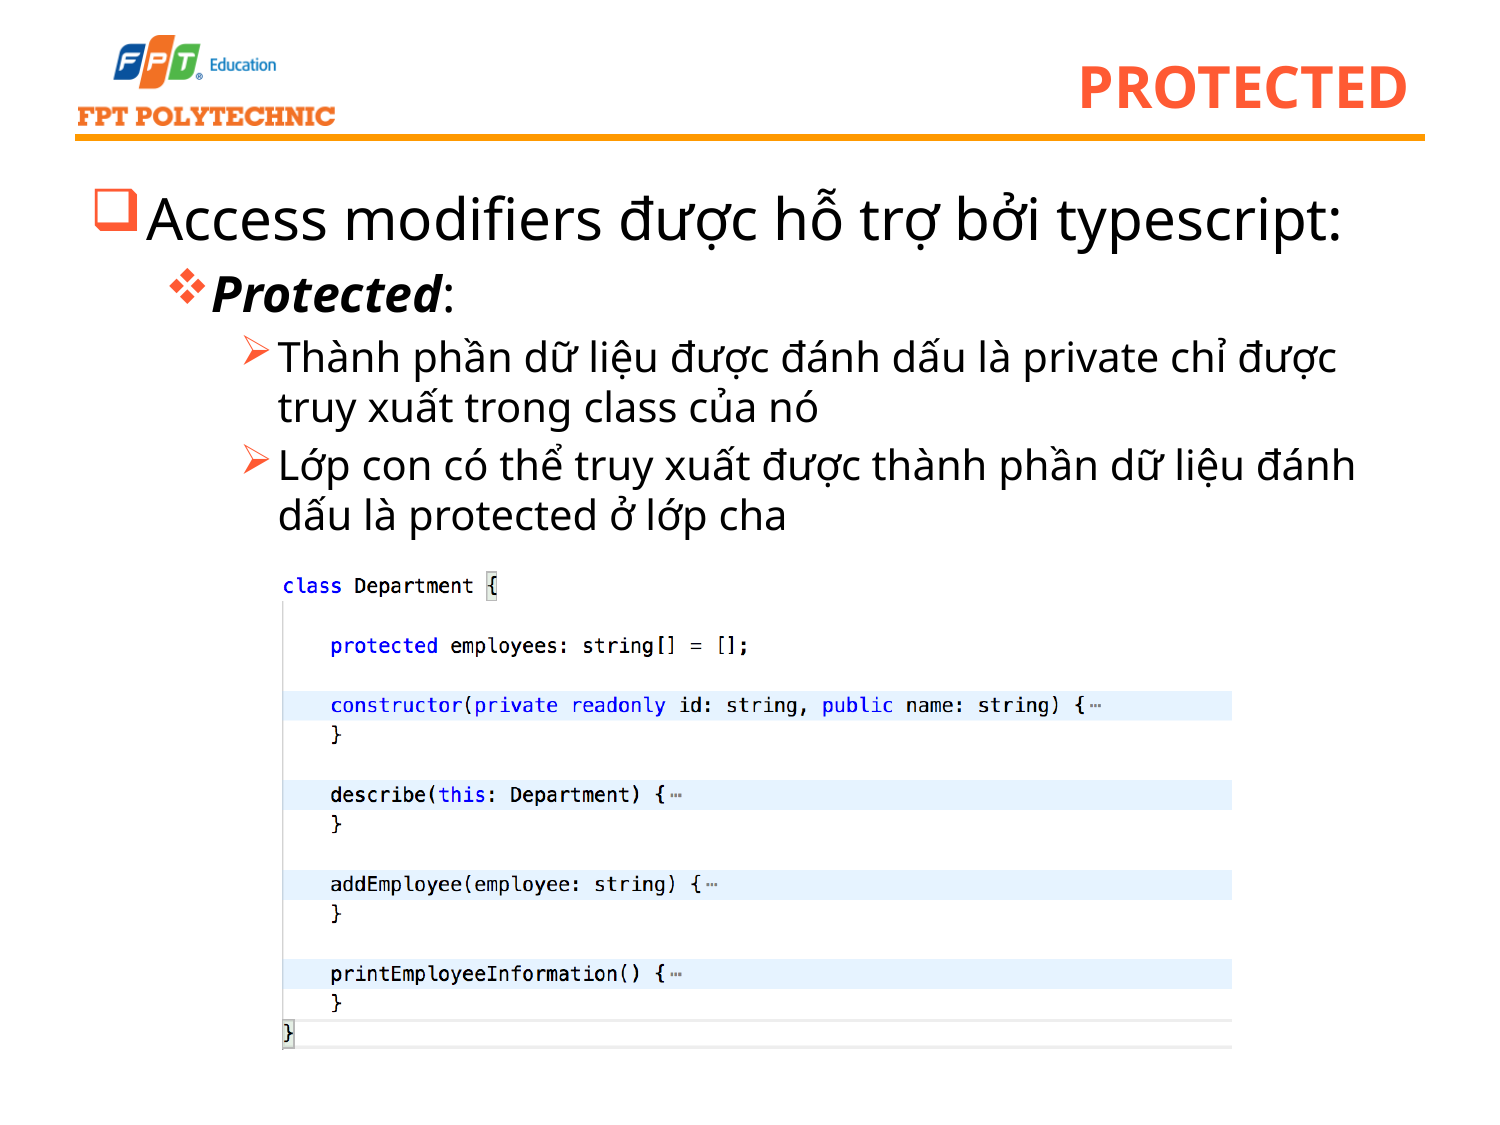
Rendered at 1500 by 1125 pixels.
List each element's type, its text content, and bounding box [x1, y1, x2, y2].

title Protected [337, 45, 1425, 125]
picture [268, 570, 1232, 1051]
picture [78, 35, 338, 126]
list Access modifiers được hỗ trợ bởi typescript: Protected: Thành phần dữ liệu được đánh dấu là private chỉ được truy xuất trong class của nó Lớp con có thể truy xuất được thành phần dữ liệu đánh dấu là protected ở lớp cha [75, 174, 1425, 1038]
